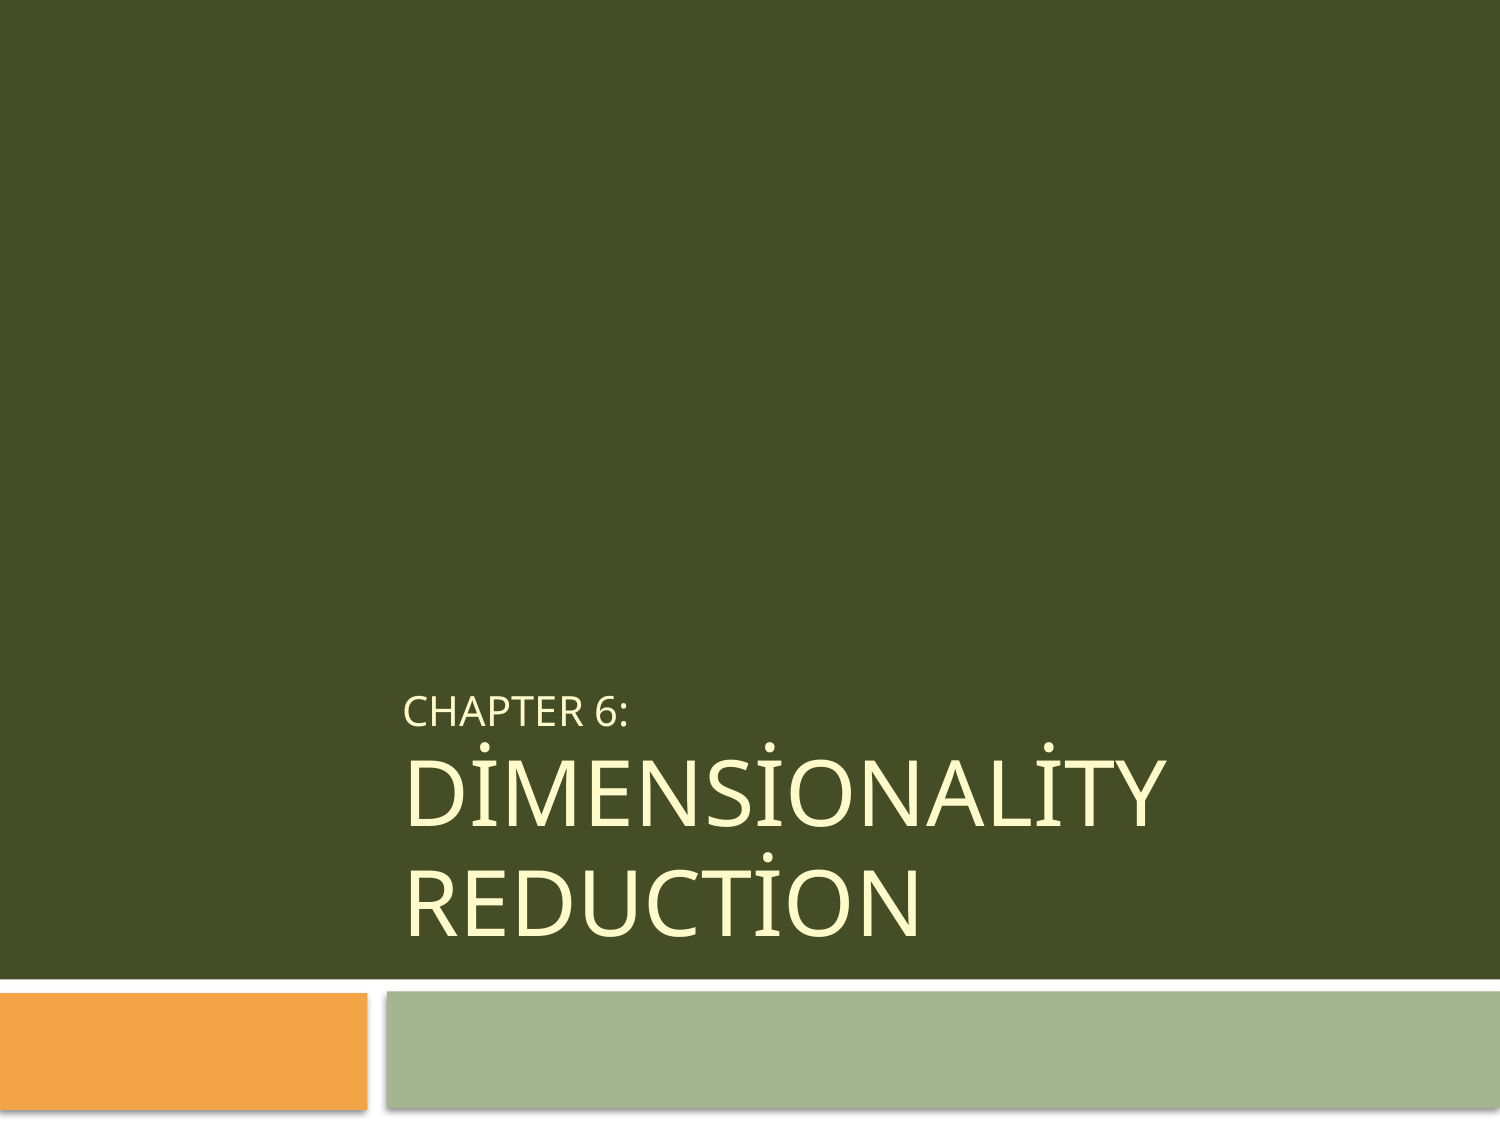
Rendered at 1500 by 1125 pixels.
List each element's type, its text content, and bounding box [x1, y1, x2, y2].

title CHAPTER 6: Dimensionality Reduction [387, 662, 1450, 963]
